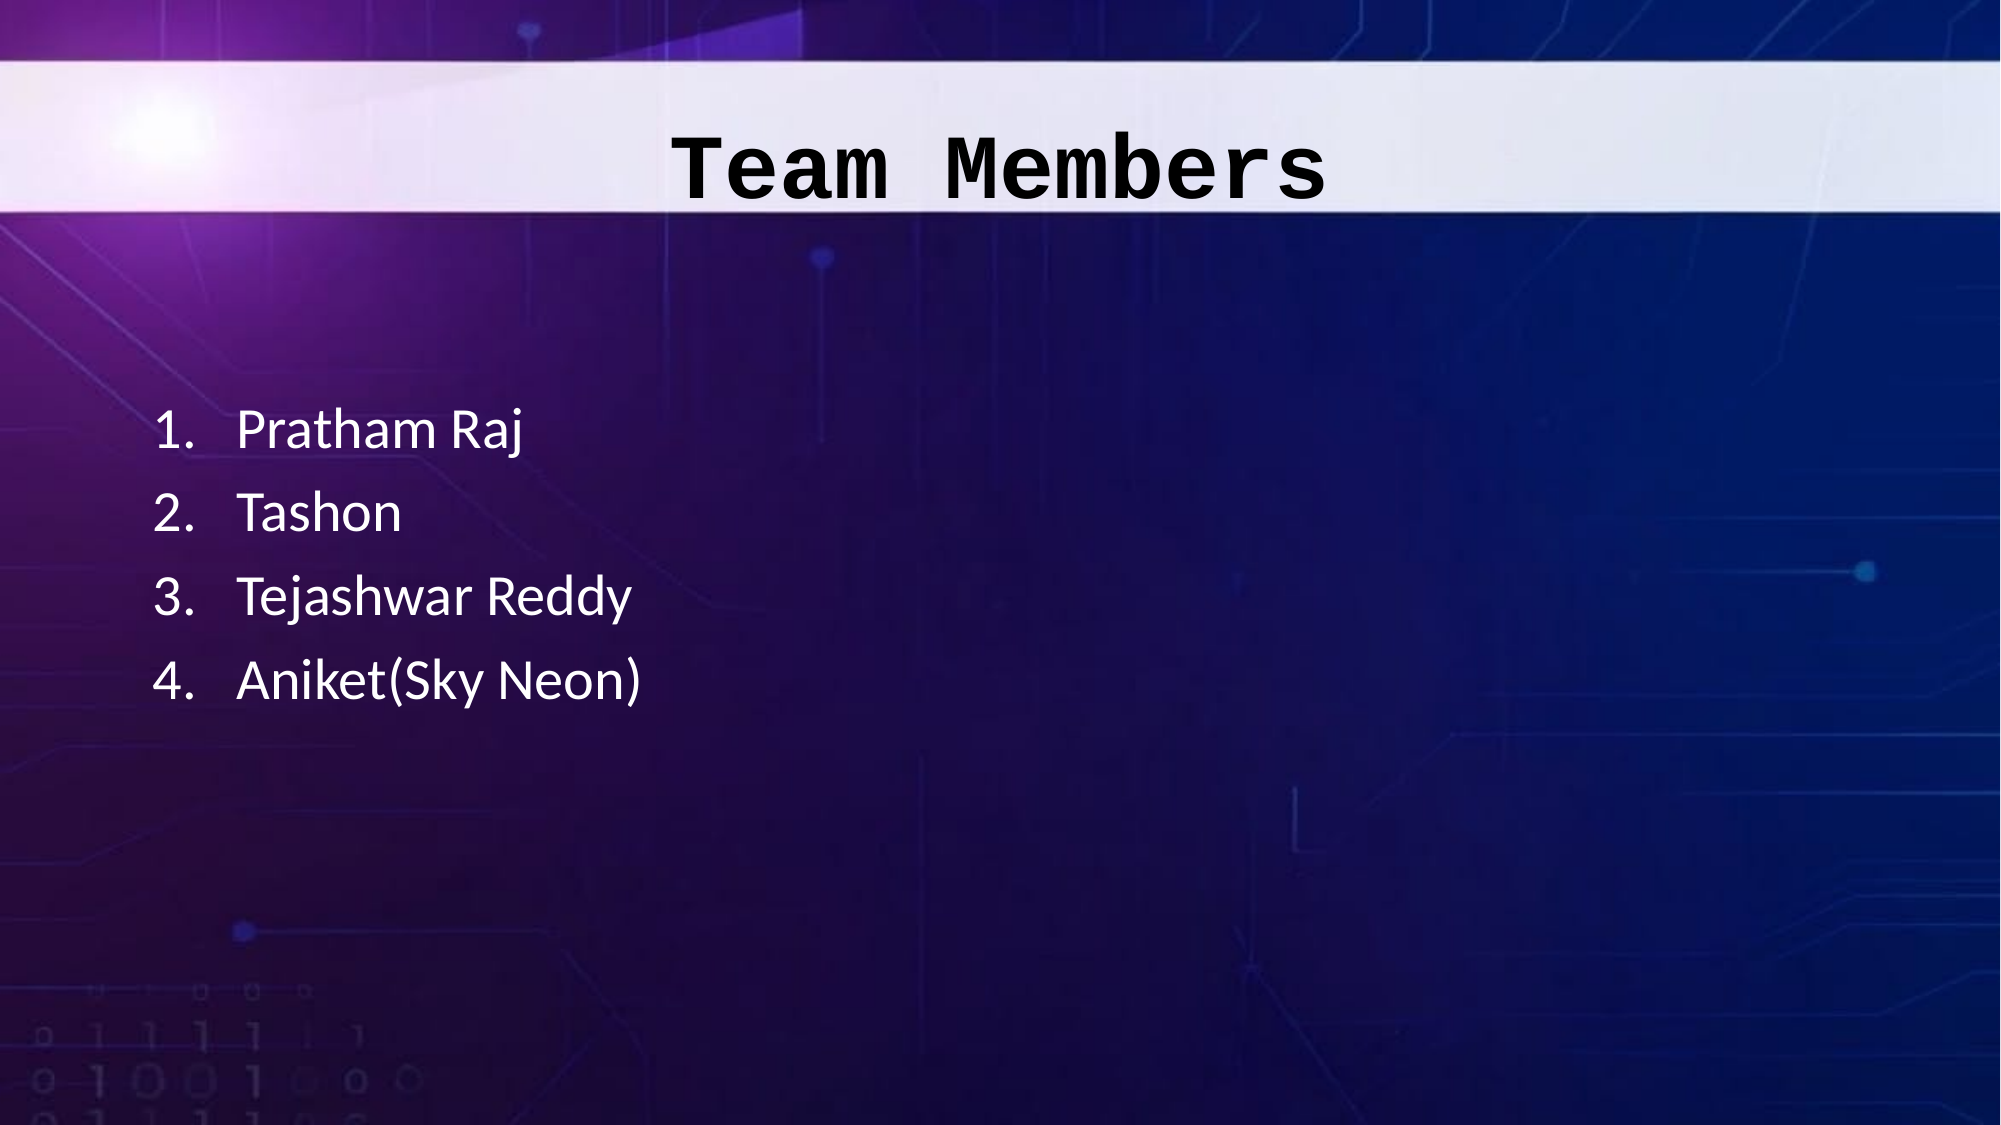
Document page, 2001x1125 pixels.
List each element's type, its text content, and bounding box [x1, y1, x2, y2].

picture [0, 0, 2001, 1125]
list Pratham Raj Tashon Tejashwar Reddy Aniket(Sky Neon) [137, 299, 1863, 1014]
title Team Members [137, 59, 1863, 278]
